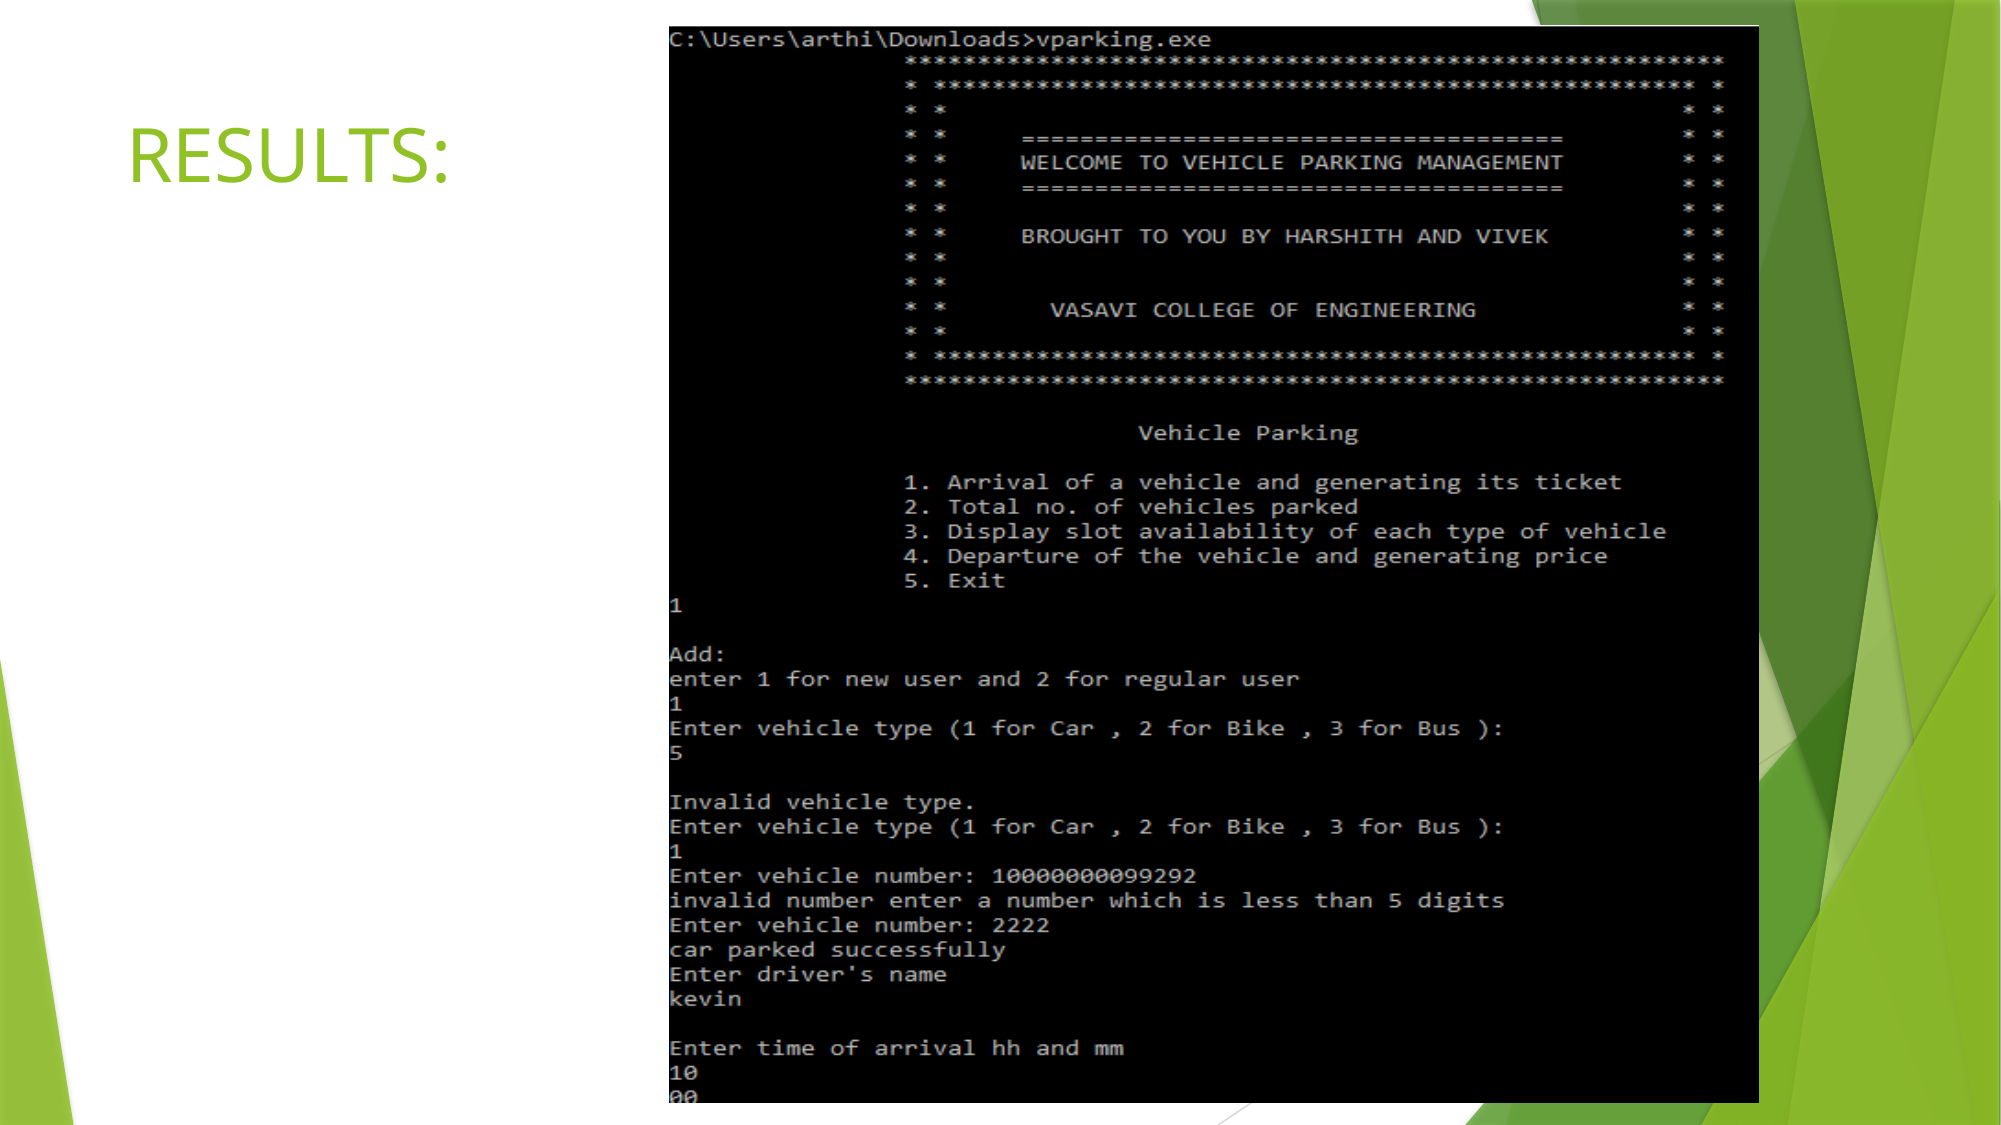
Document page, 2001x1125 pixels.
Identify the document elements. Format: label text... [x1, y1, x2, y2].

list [668, 24, 1759, 1104]
title RESULTS: [111, 99, 663, 317]
